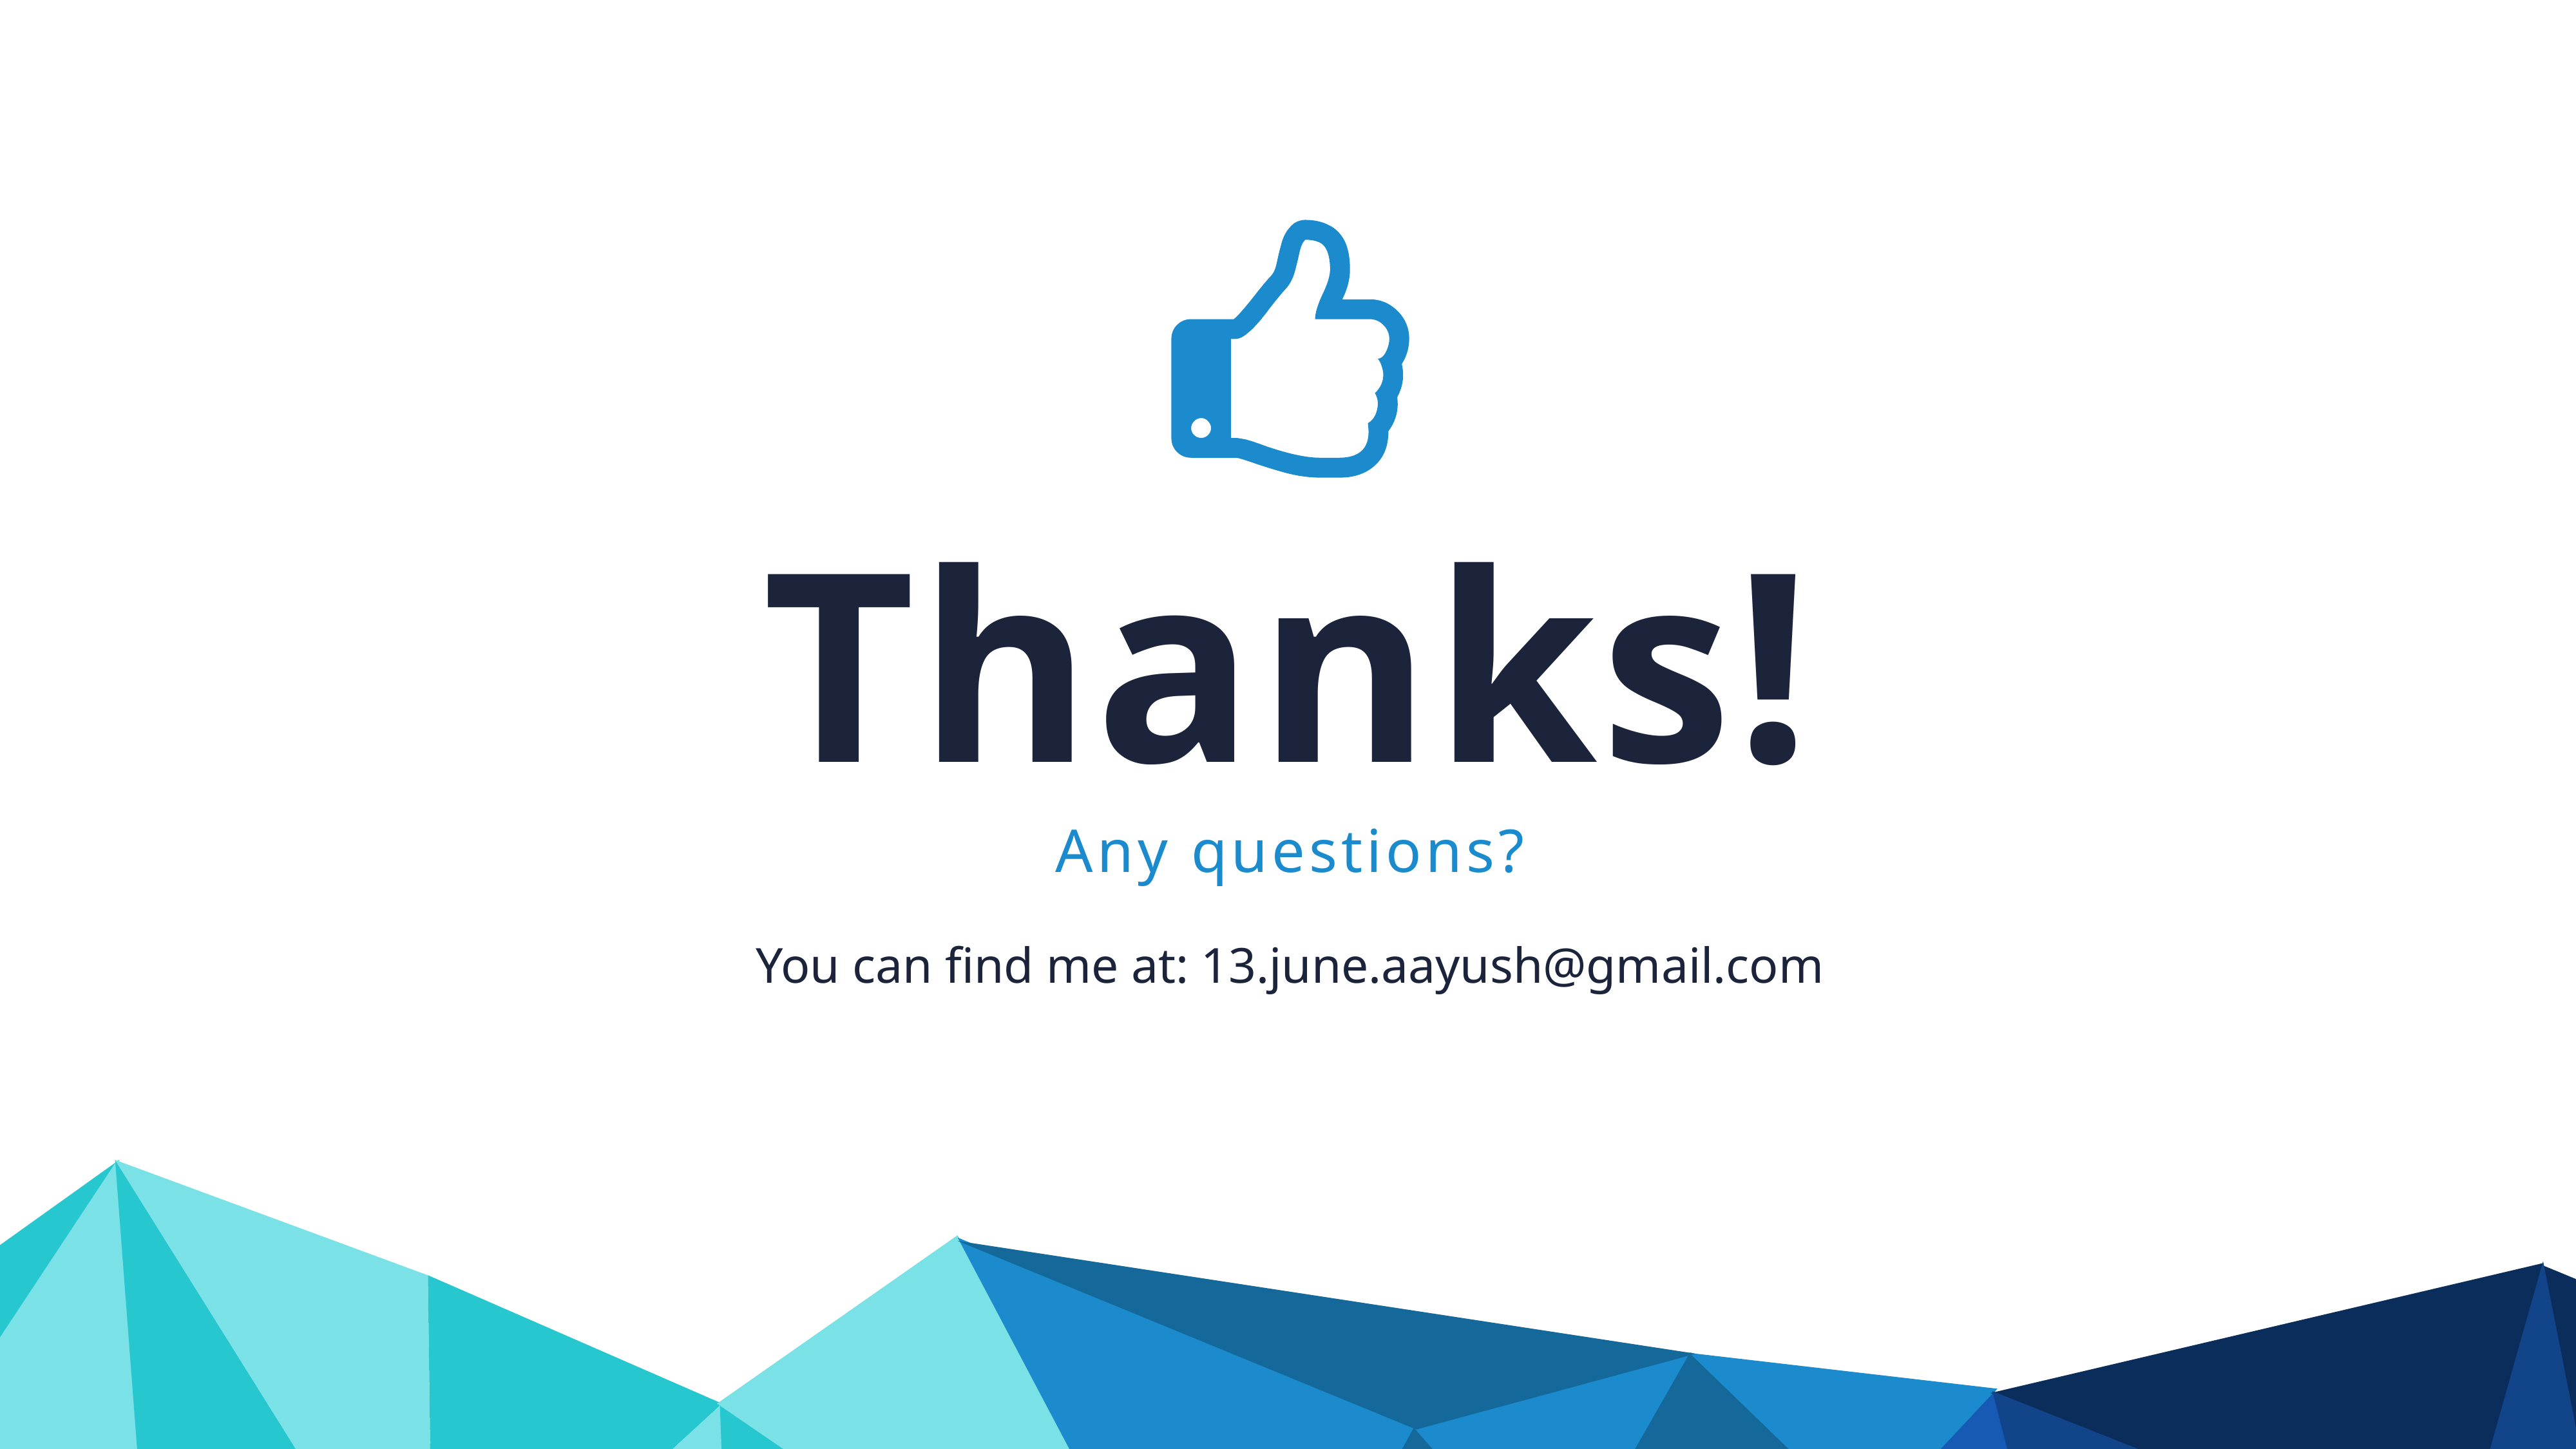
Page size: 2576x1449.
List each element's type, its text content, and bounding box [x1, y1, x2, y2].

text_box Thanks! [753, 524, 1823, 820]
text_box You can find me at: 13.june.aayush@gmail.com [747, 944, 1835, 998]
text_box [1171, 220, 1409, 478]
text_box Any questions? [1045, 808, 1535, 889]
